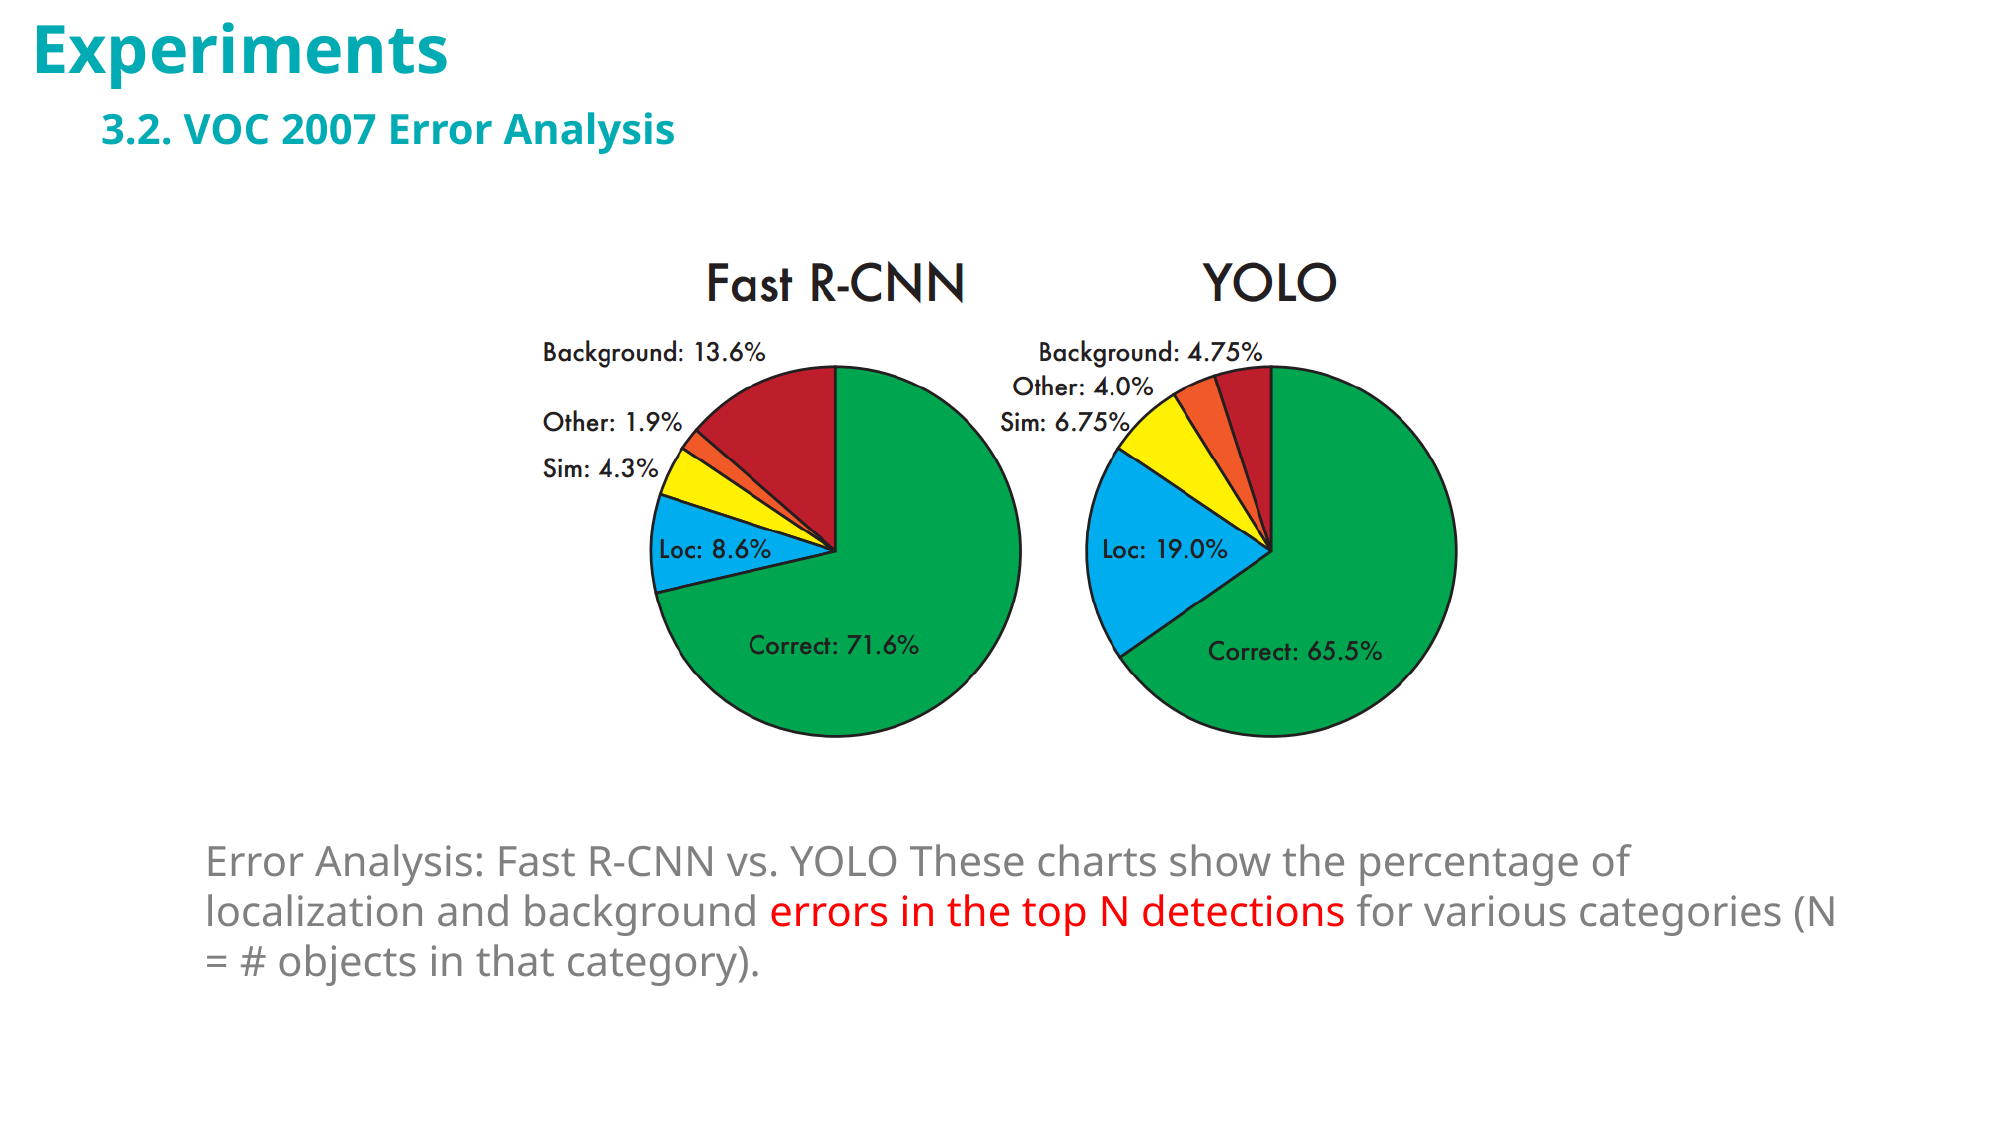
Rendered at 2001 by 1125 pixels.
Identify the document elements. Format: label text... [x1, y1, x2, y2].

text_box 3.2. VOC 2007 Error Analysis [86, 95, 692, 161]
text_box Experiments [16, 0, 466, 95]
text_box Error Analysis: Fast R-CNN vs. YOLO These charts show the percentage of localization and background errors in the top N detections for various categories (N = # objects in that category). [190, 827, 1858, 993]
picture [535, 243, 1474, 746]
